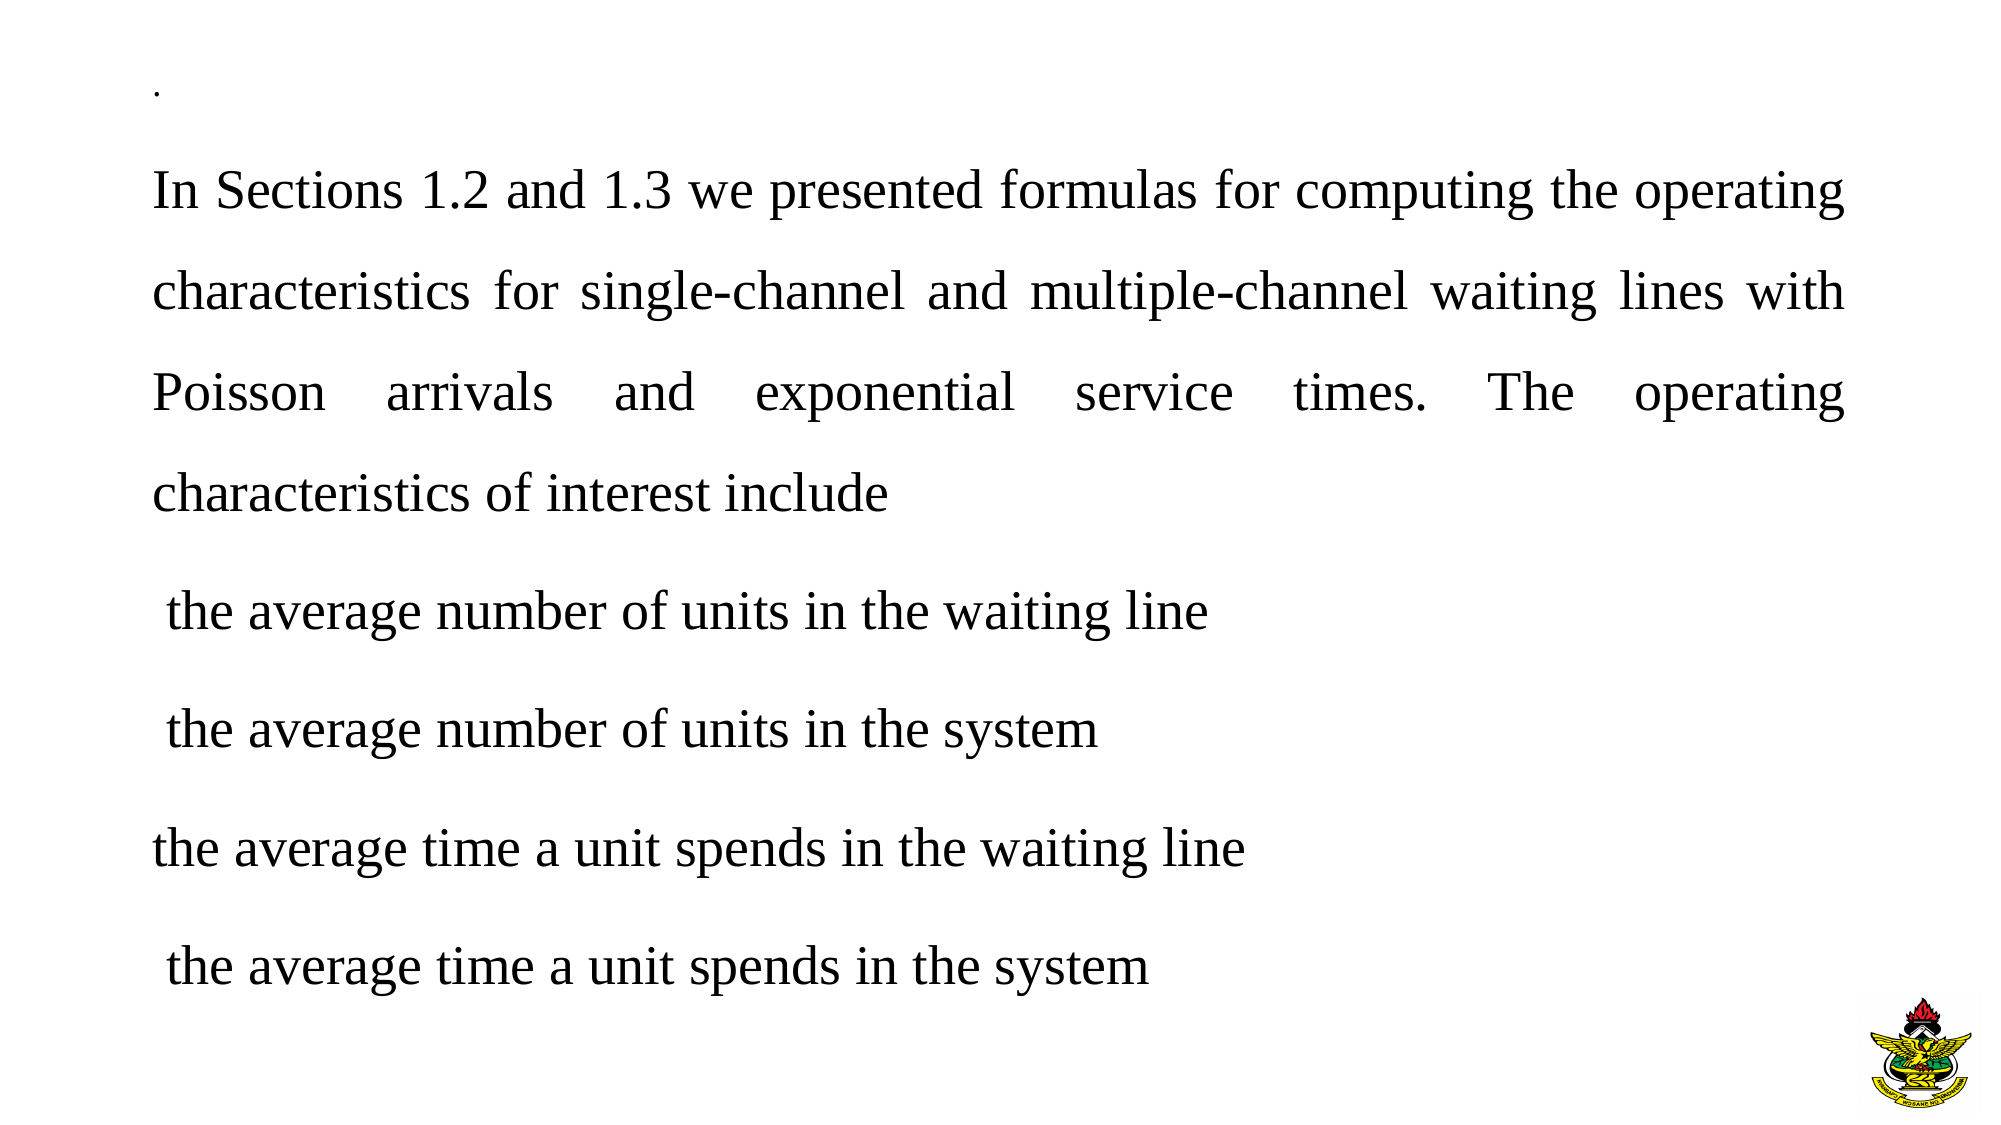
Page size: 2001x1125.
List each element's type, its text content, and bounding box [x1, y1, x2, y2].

title . [137, 59, 260, 112]
picture [1857, 990, 1982, 1115]
